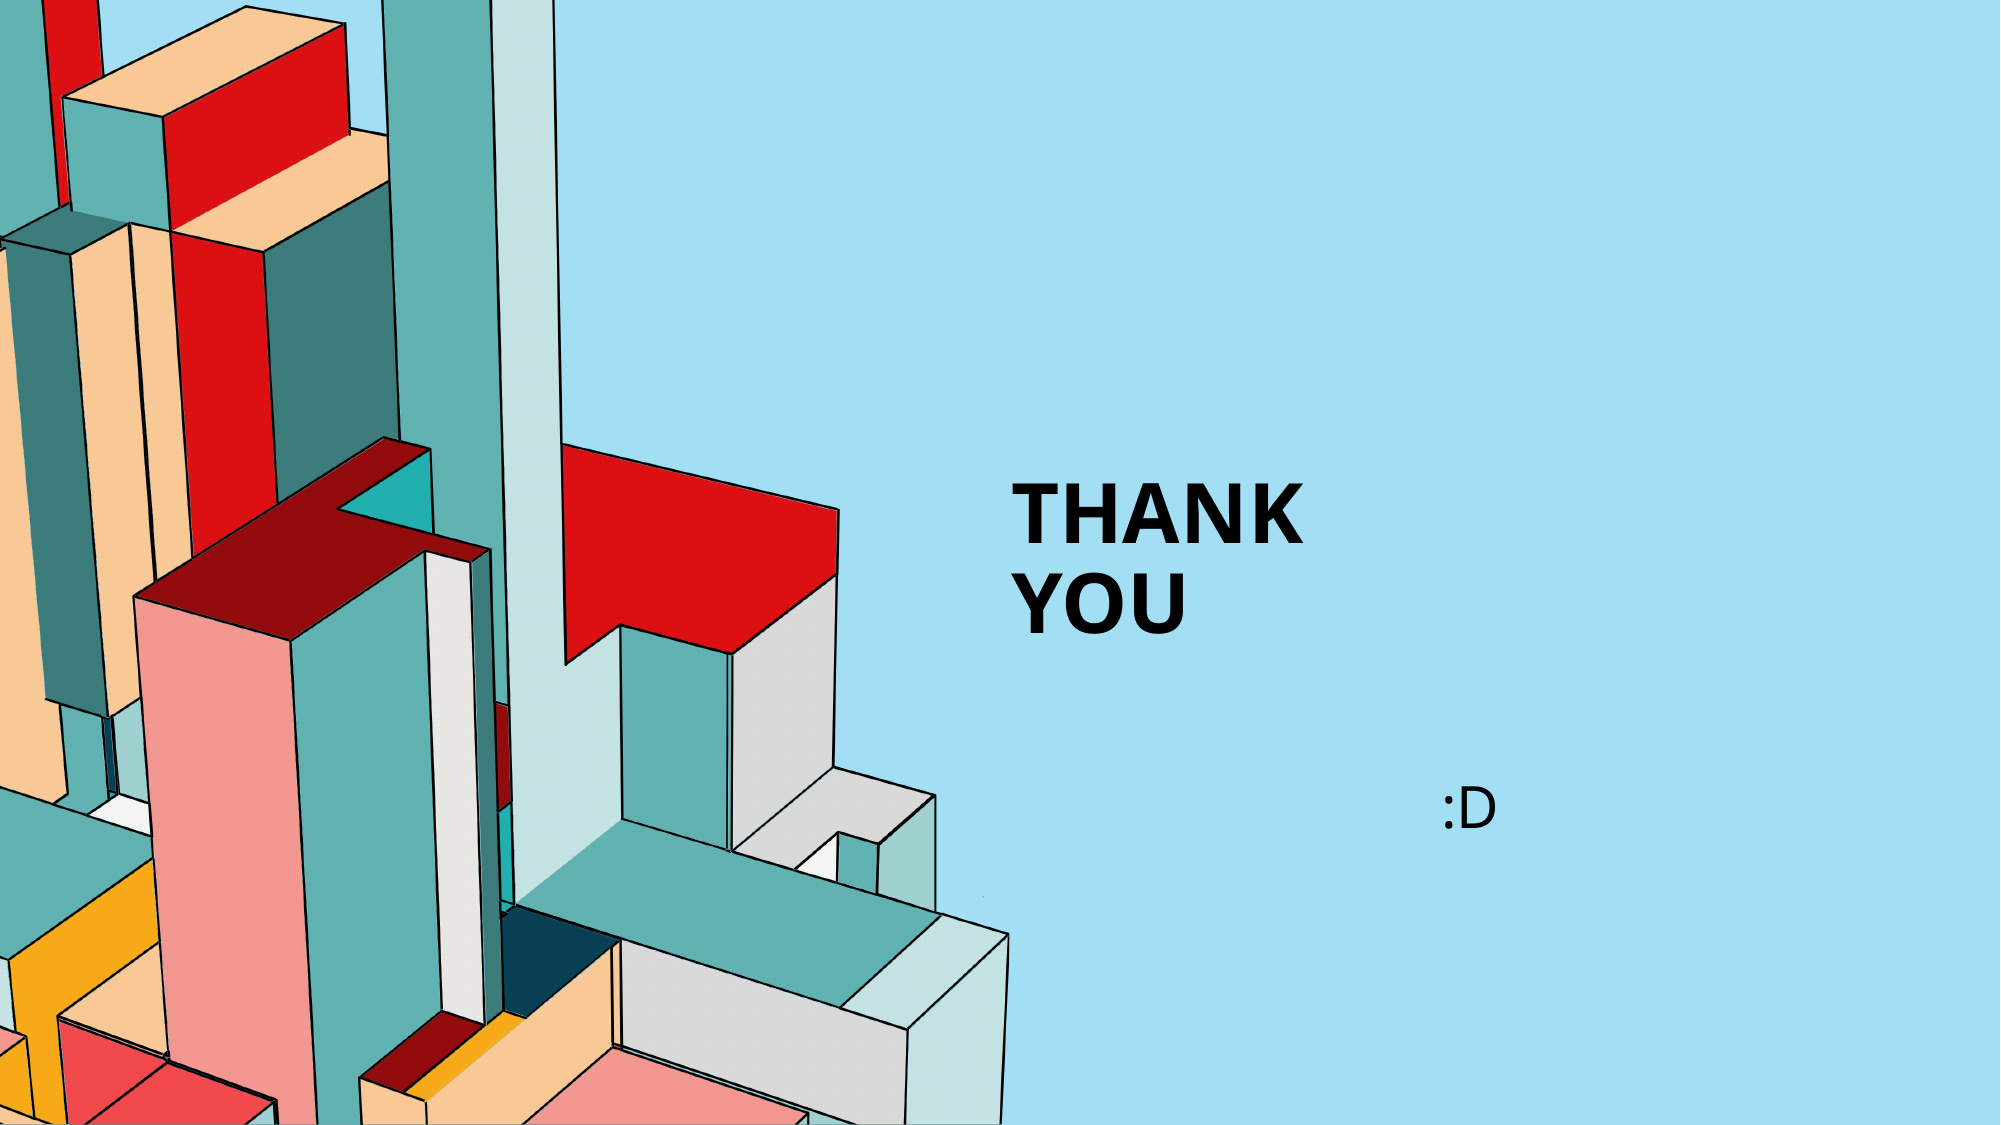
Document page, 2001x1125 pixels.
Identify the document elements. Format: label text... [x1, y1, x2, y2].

text_box :D [1426, 762, 1515, 848]
title Thank you [996, 157, 1853, 659]
picture [0, 0, 1010, 1125]
